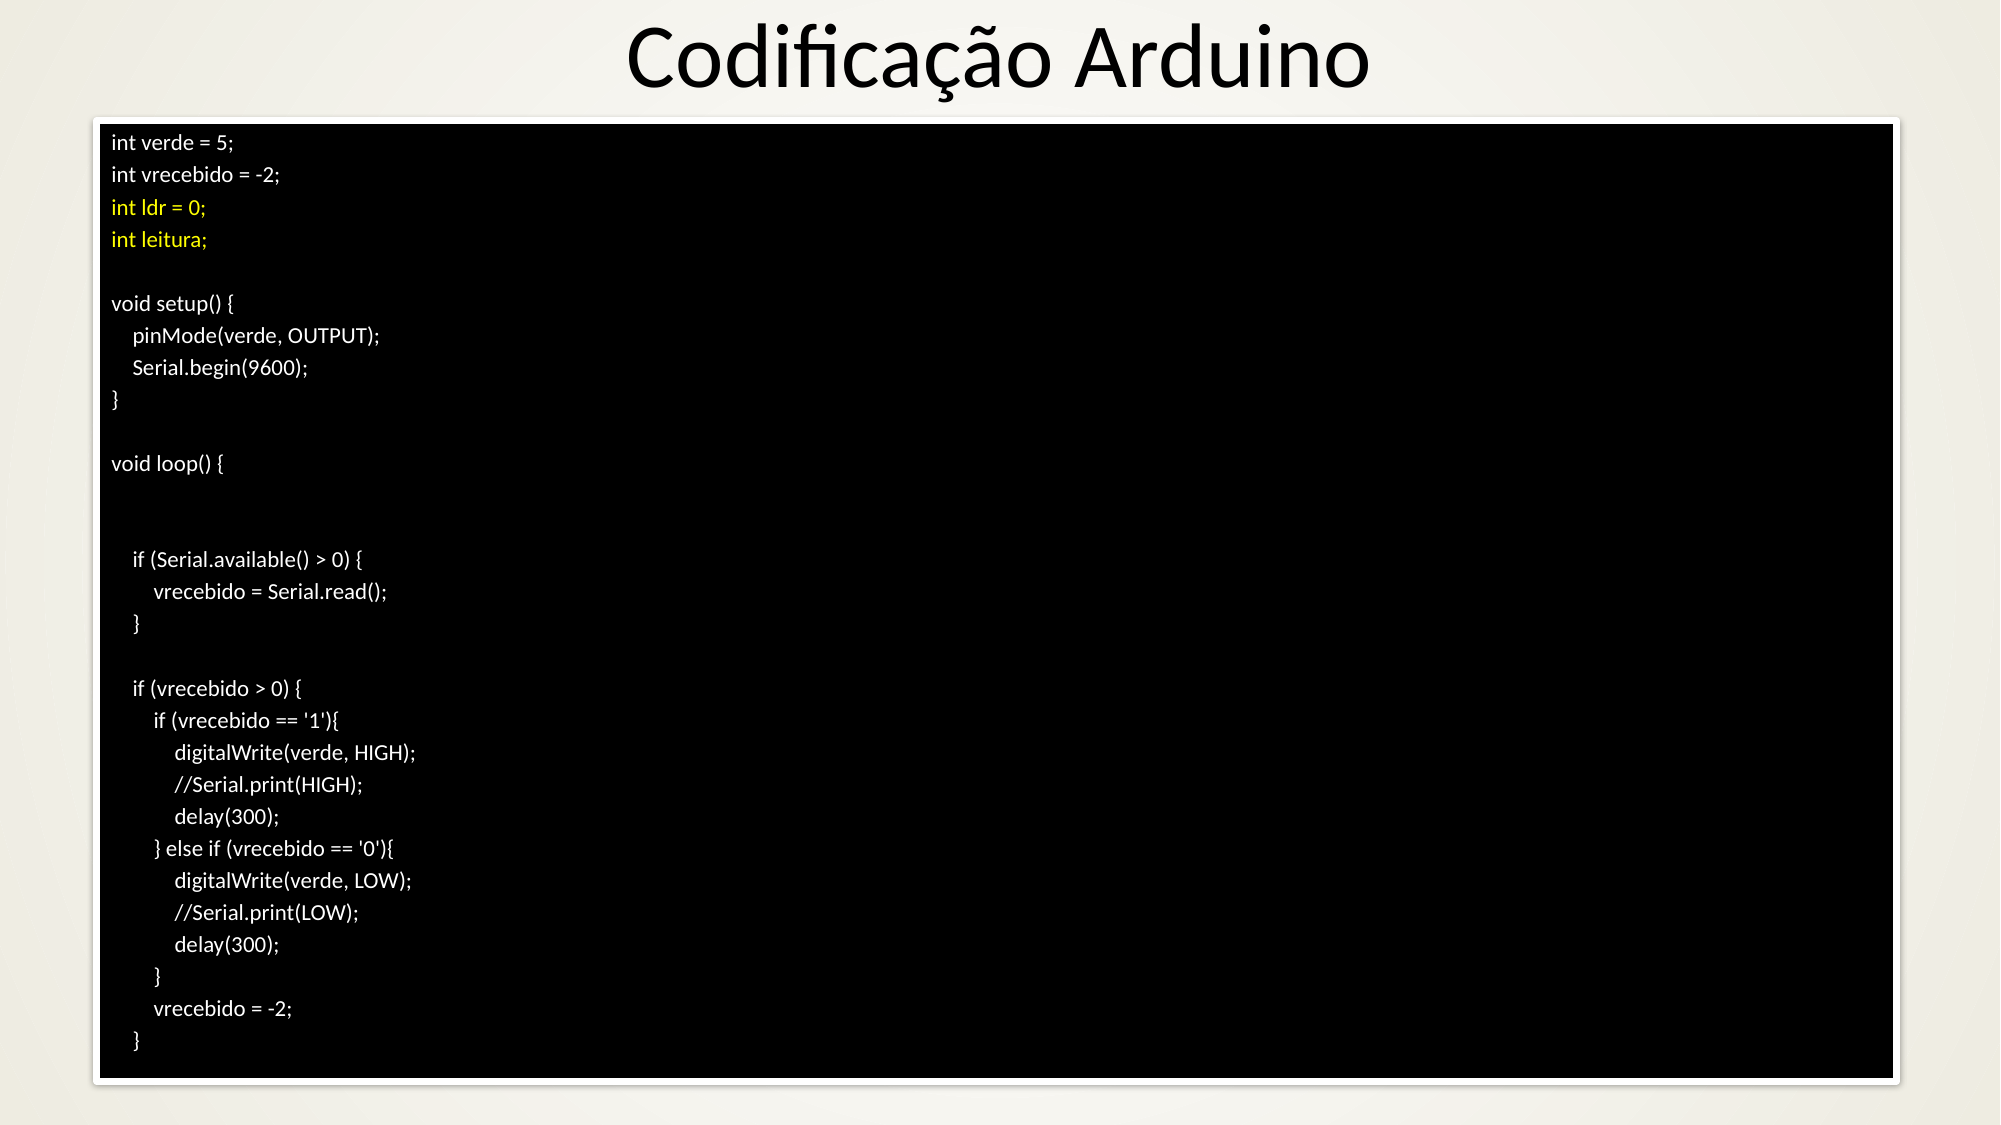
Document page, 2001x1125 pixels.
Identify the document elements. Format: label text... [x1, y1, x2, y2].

title Codificação Arduino [99, 0, 1900, 116]
list int verde = 5; int vrecebido = -2; int ldr = 0; int leitura; void setup() { pinMode(verde, OUTPUT); Serial.begin(9600); } void loop() { if (Serial.available() > 0) { vrecebido = Serial.read(); } if (vrecebido > 0) { if (vrecebido == '1'){ digitalWrite(verde, HIGH); //Serial.print(HIGH); delay(300); } else if (vrecebido == '0'){ digitalWrite(verde, LOW); //Serial.print(LOW); delay(300); } vrecebido = -2; } [93, 117, 1900, 1085]
